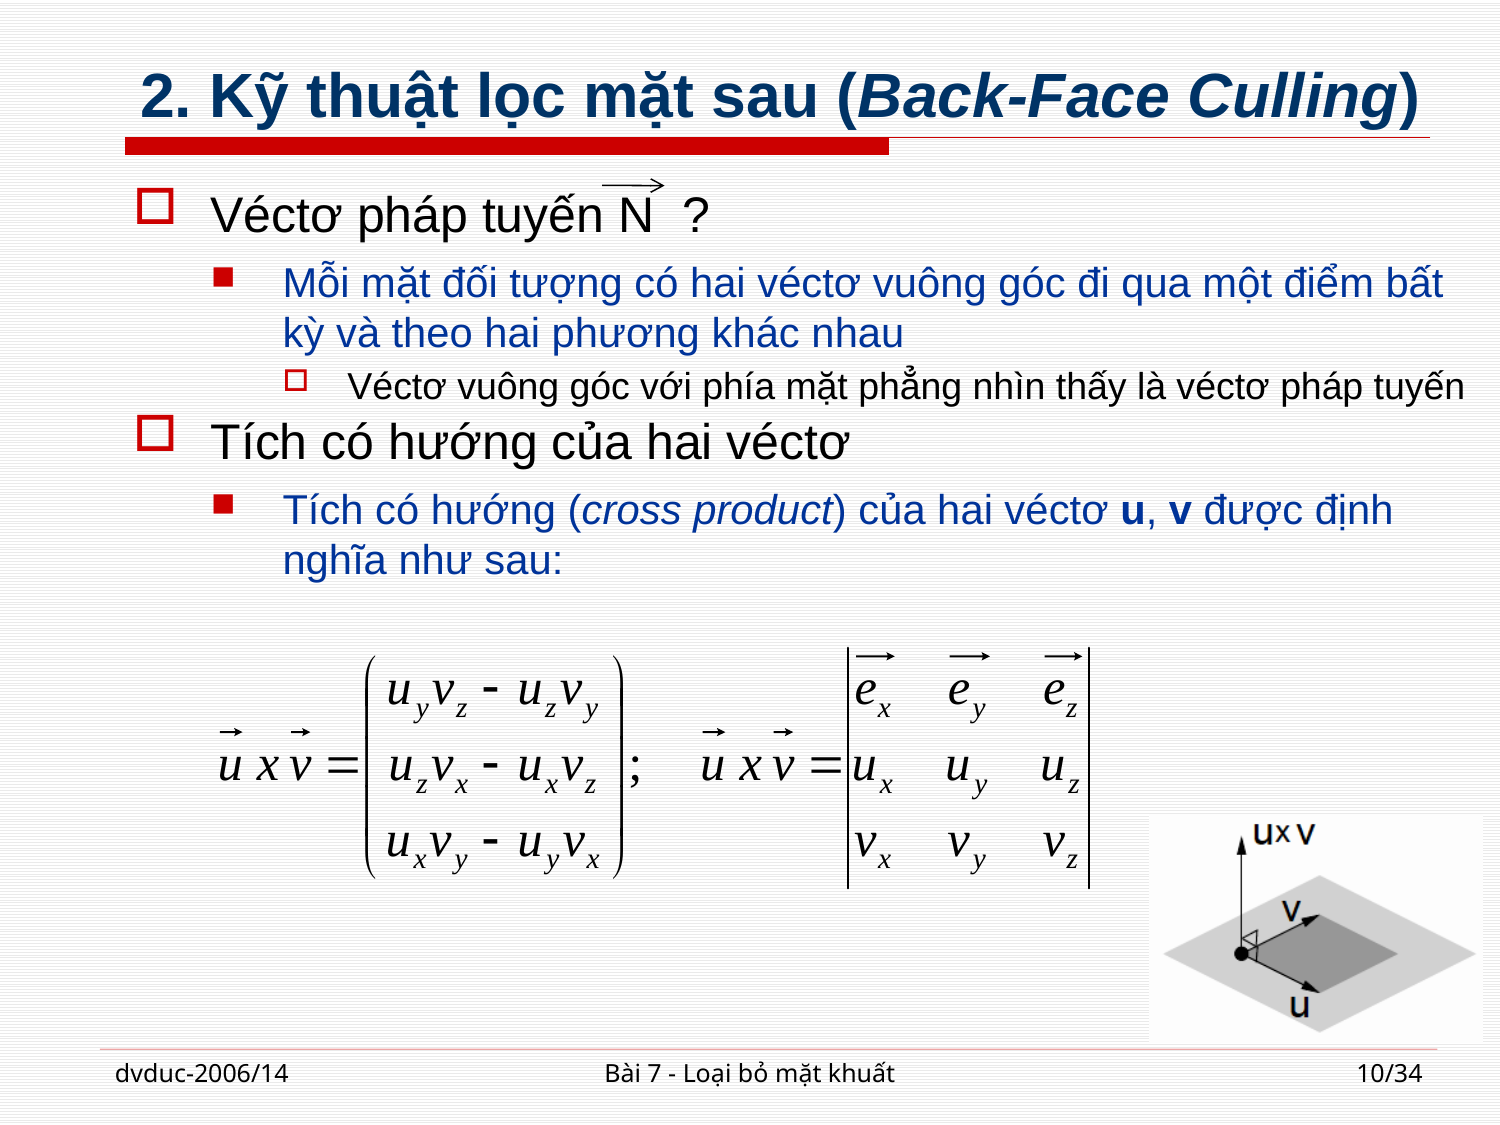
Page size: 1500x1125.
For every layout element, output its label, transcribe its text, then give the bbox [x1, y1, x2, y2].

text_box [211, 637, 1101, 899]
picture [1149, 814, 1483, 1043]
title 2. Kỹ thuật lọc mặt sau (Back-Face Culling) [124, 24, 1476, 138]
slide_number dvduc-2006/14 [99, 1049, 426, 1103]
slide_number 10/34 [1112, 1049, 1438, 1103]
footer Bài 7 - Loại bỏ mặt khuất [512, 1049, 988, 1103]
list Véctơ pháp tuyến N ? Mỗi mặt đối tượng có hai véctơ vuông góc đi qua một điểm bất kỳ và theo hai phương khác nhau Véctơ vuông góc với phía mặt phẳng nhìn thấy là véctơ pháp tuyến Tích có hướng của hai véctơ Tích có hướng (cross product) của hai véctơ u, v được định nghĩa như sau: [118, 174, 1500, 1038]
